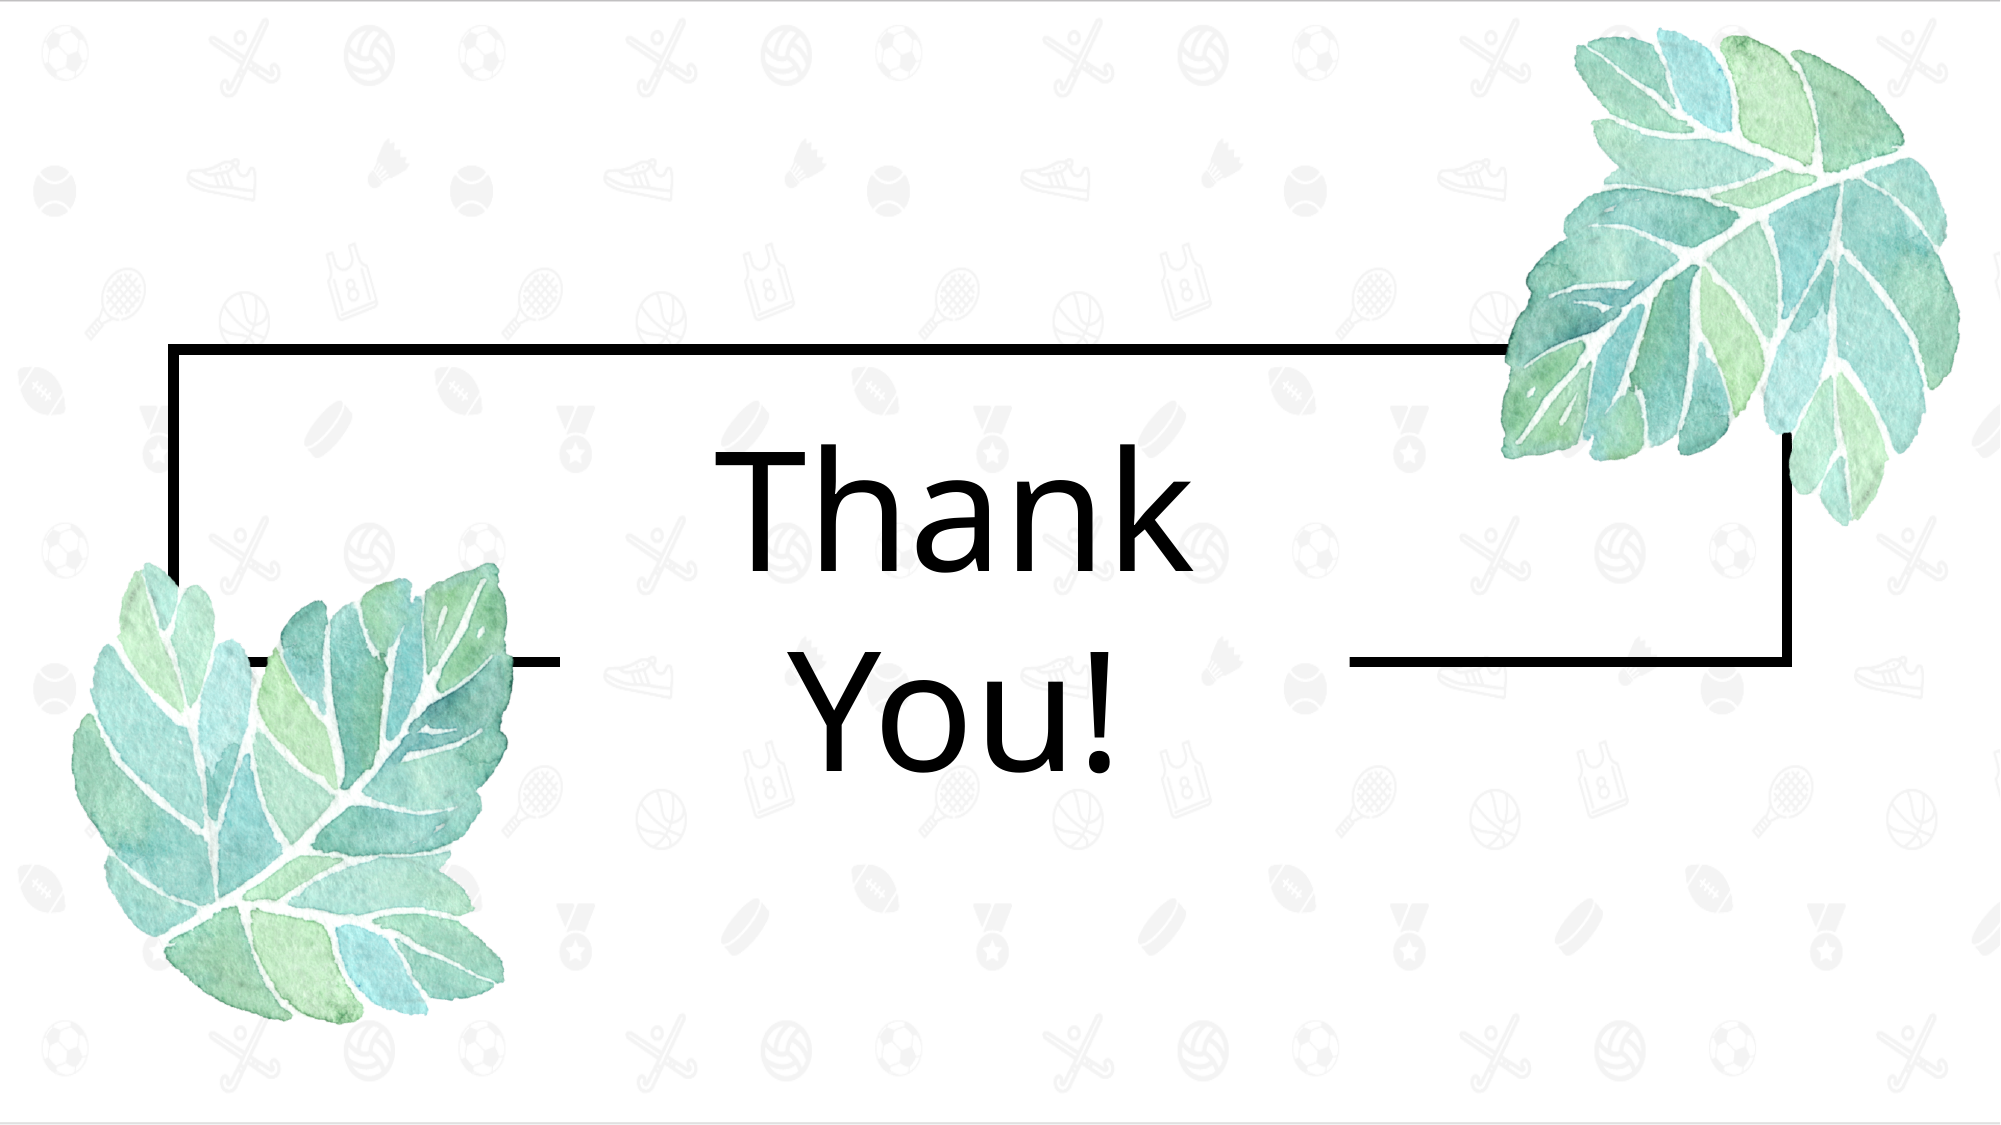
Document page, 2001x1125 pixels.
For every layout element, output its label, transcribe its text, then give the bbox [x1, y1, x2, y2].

text_box [173, 348, 1788, 663]
picture [0, 0, 2001, 1125]
text_box Thank You! [560, 397, 1350, 812]
